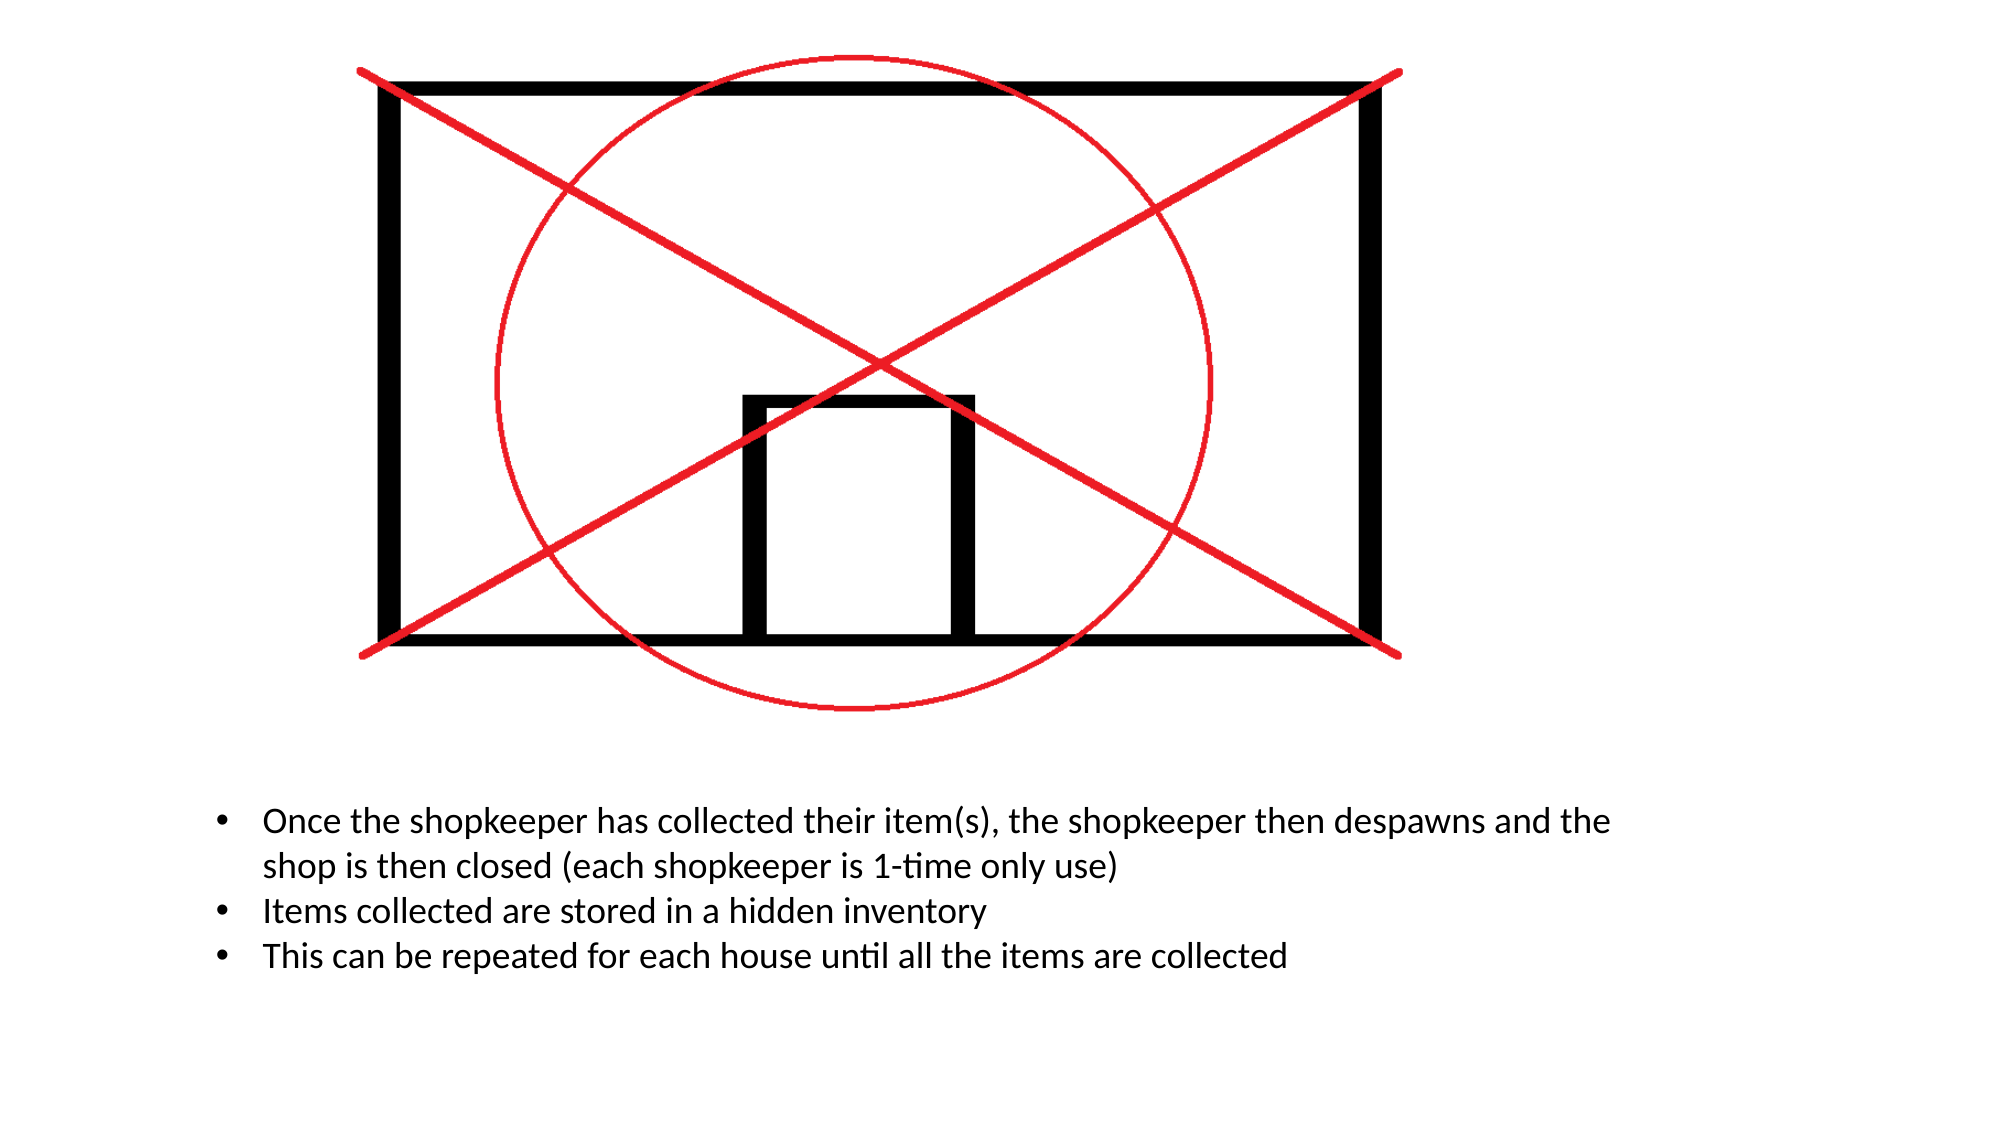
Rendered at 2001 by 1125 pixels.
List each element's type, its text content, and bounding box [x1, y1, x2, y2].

text_box Once the shopkeeper has collected their item(s), the shopkeeper then despawns and the shop is then closed (each shopkeeper is 1-time only use) Items collected are stored in a hidden inventory This can be repeated for each house until all the items are collected [201, 789, 1703, 984]
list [317, 34, 1587, 749]
